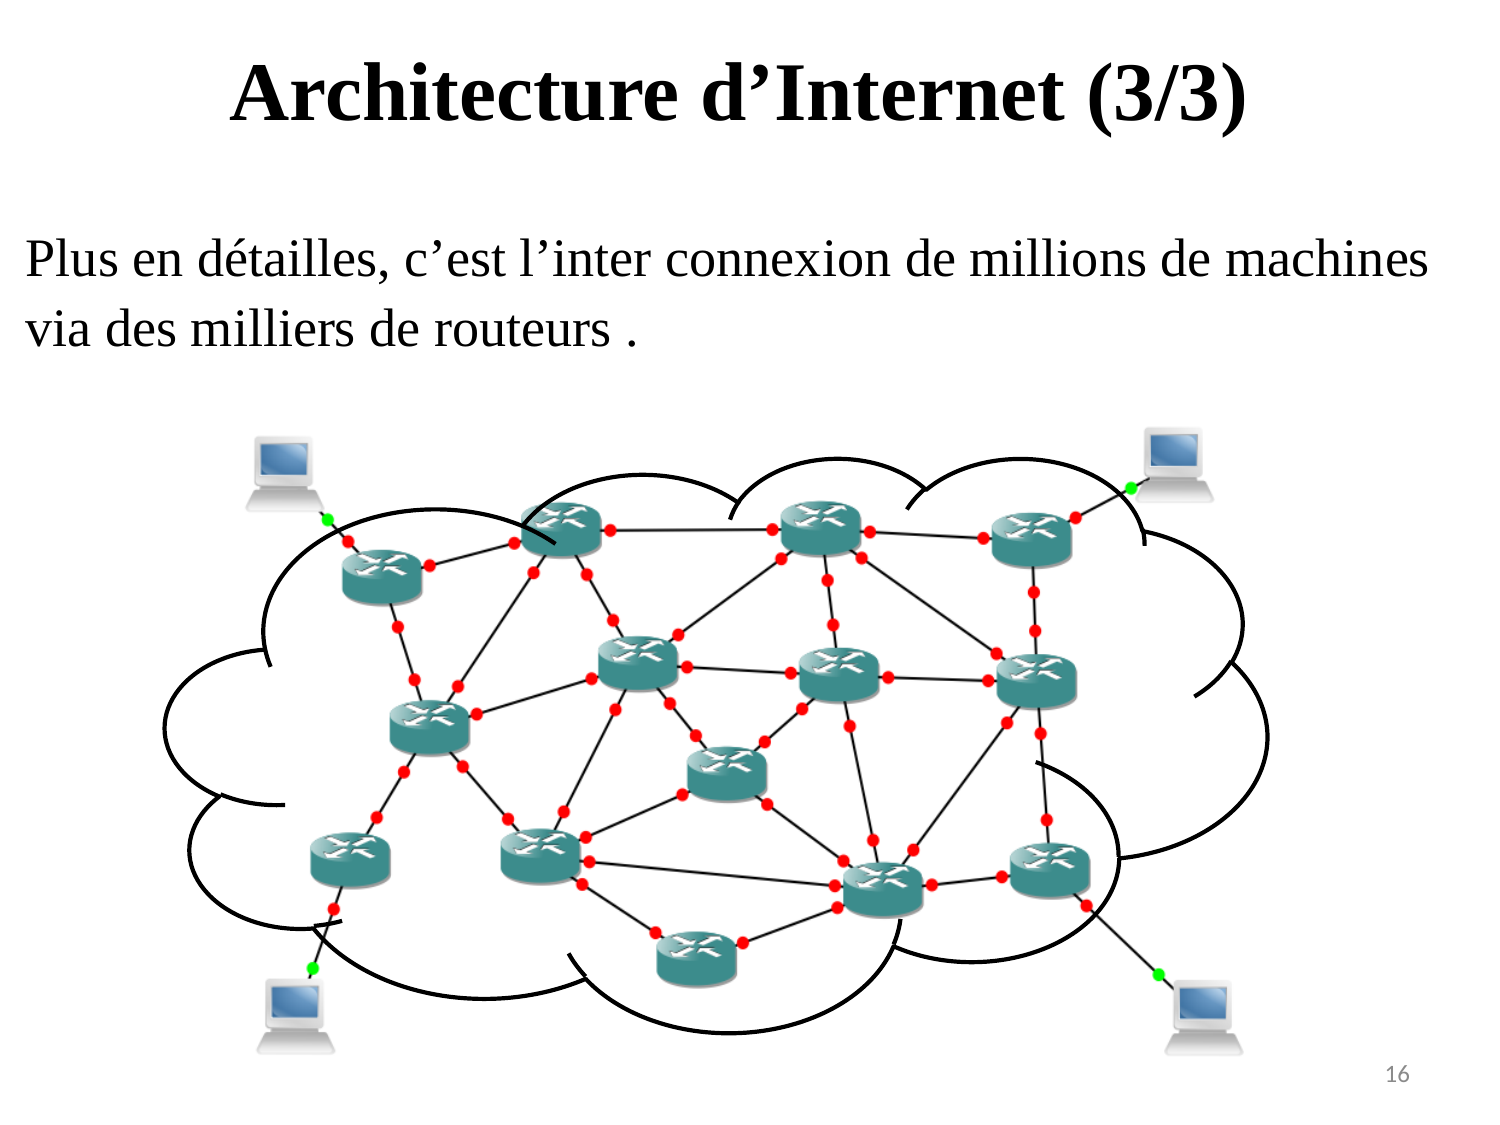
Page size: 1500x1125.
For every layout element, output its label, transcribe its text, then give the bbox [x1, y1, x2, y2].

slide_number 16 [1074, 1042, 1425, 1103]
title Architecture d’Internet (3/3) [75, 45, 1425, 129]
text_box Plus en détailles, c’est l’inter connexion de millions de machines via des milliers de routeurs . [10, 222, 1460, 366]
picture [140, 409, 1326, 1079]
